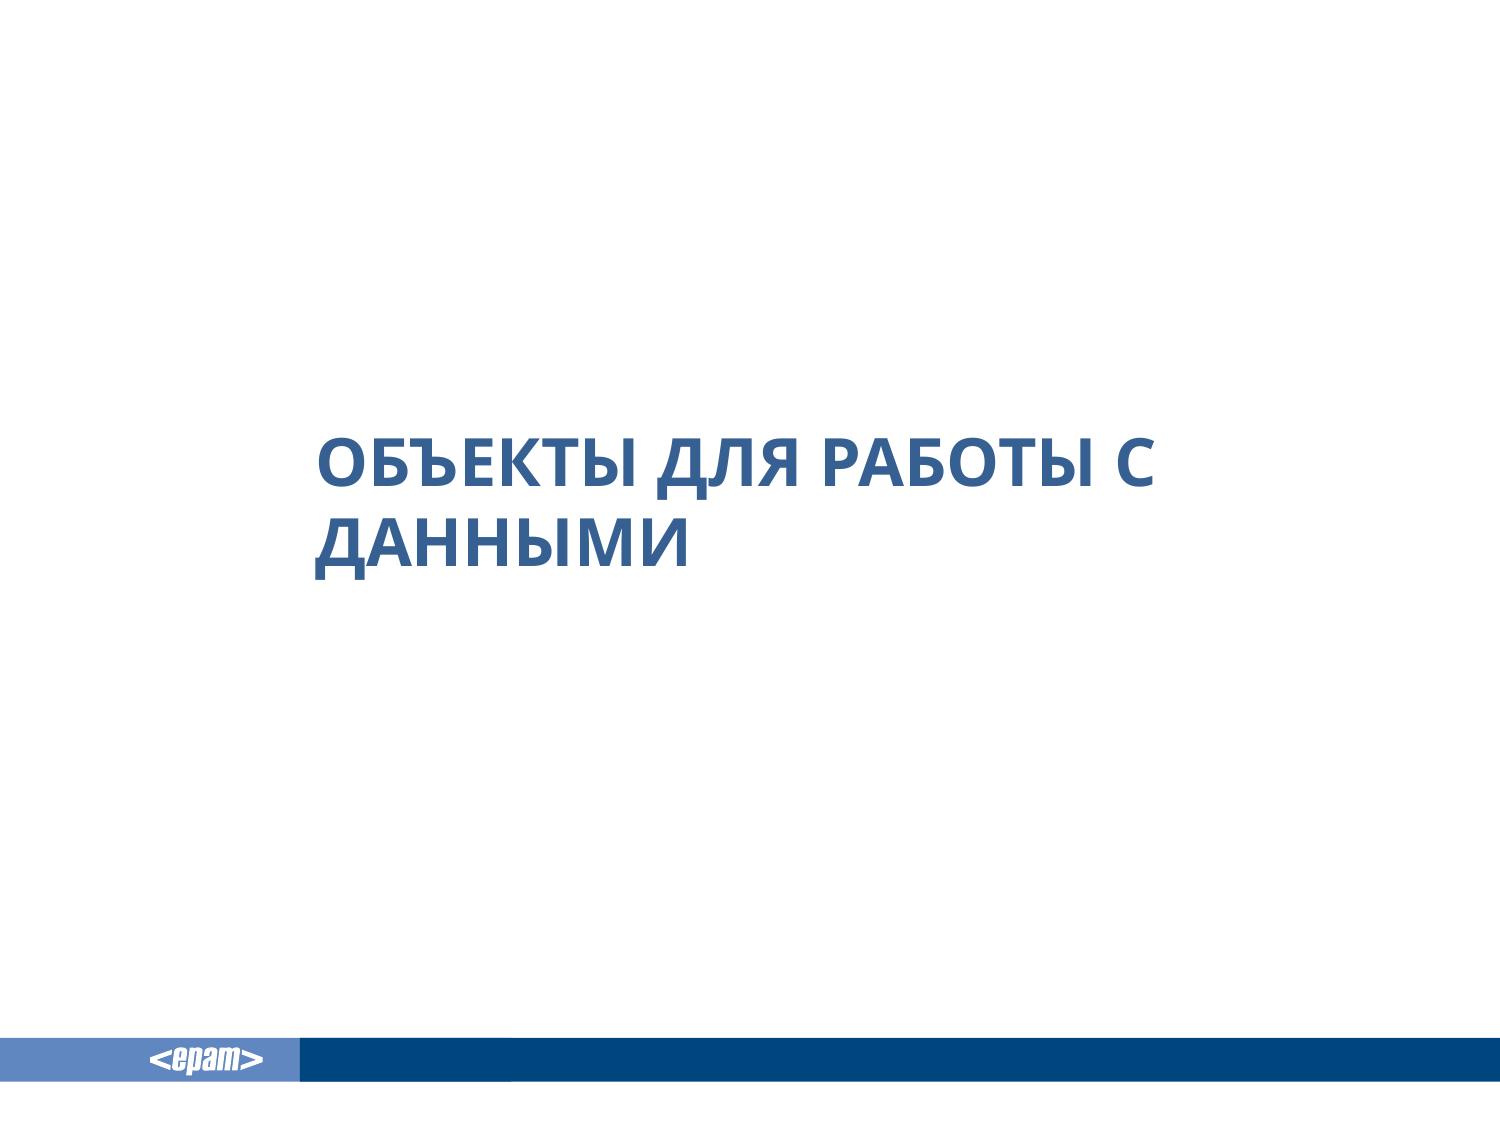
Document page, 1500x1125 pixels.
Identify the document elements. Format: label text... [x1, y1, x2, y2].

title Объекты для работы с данными [300, 412, 1350, 649]
